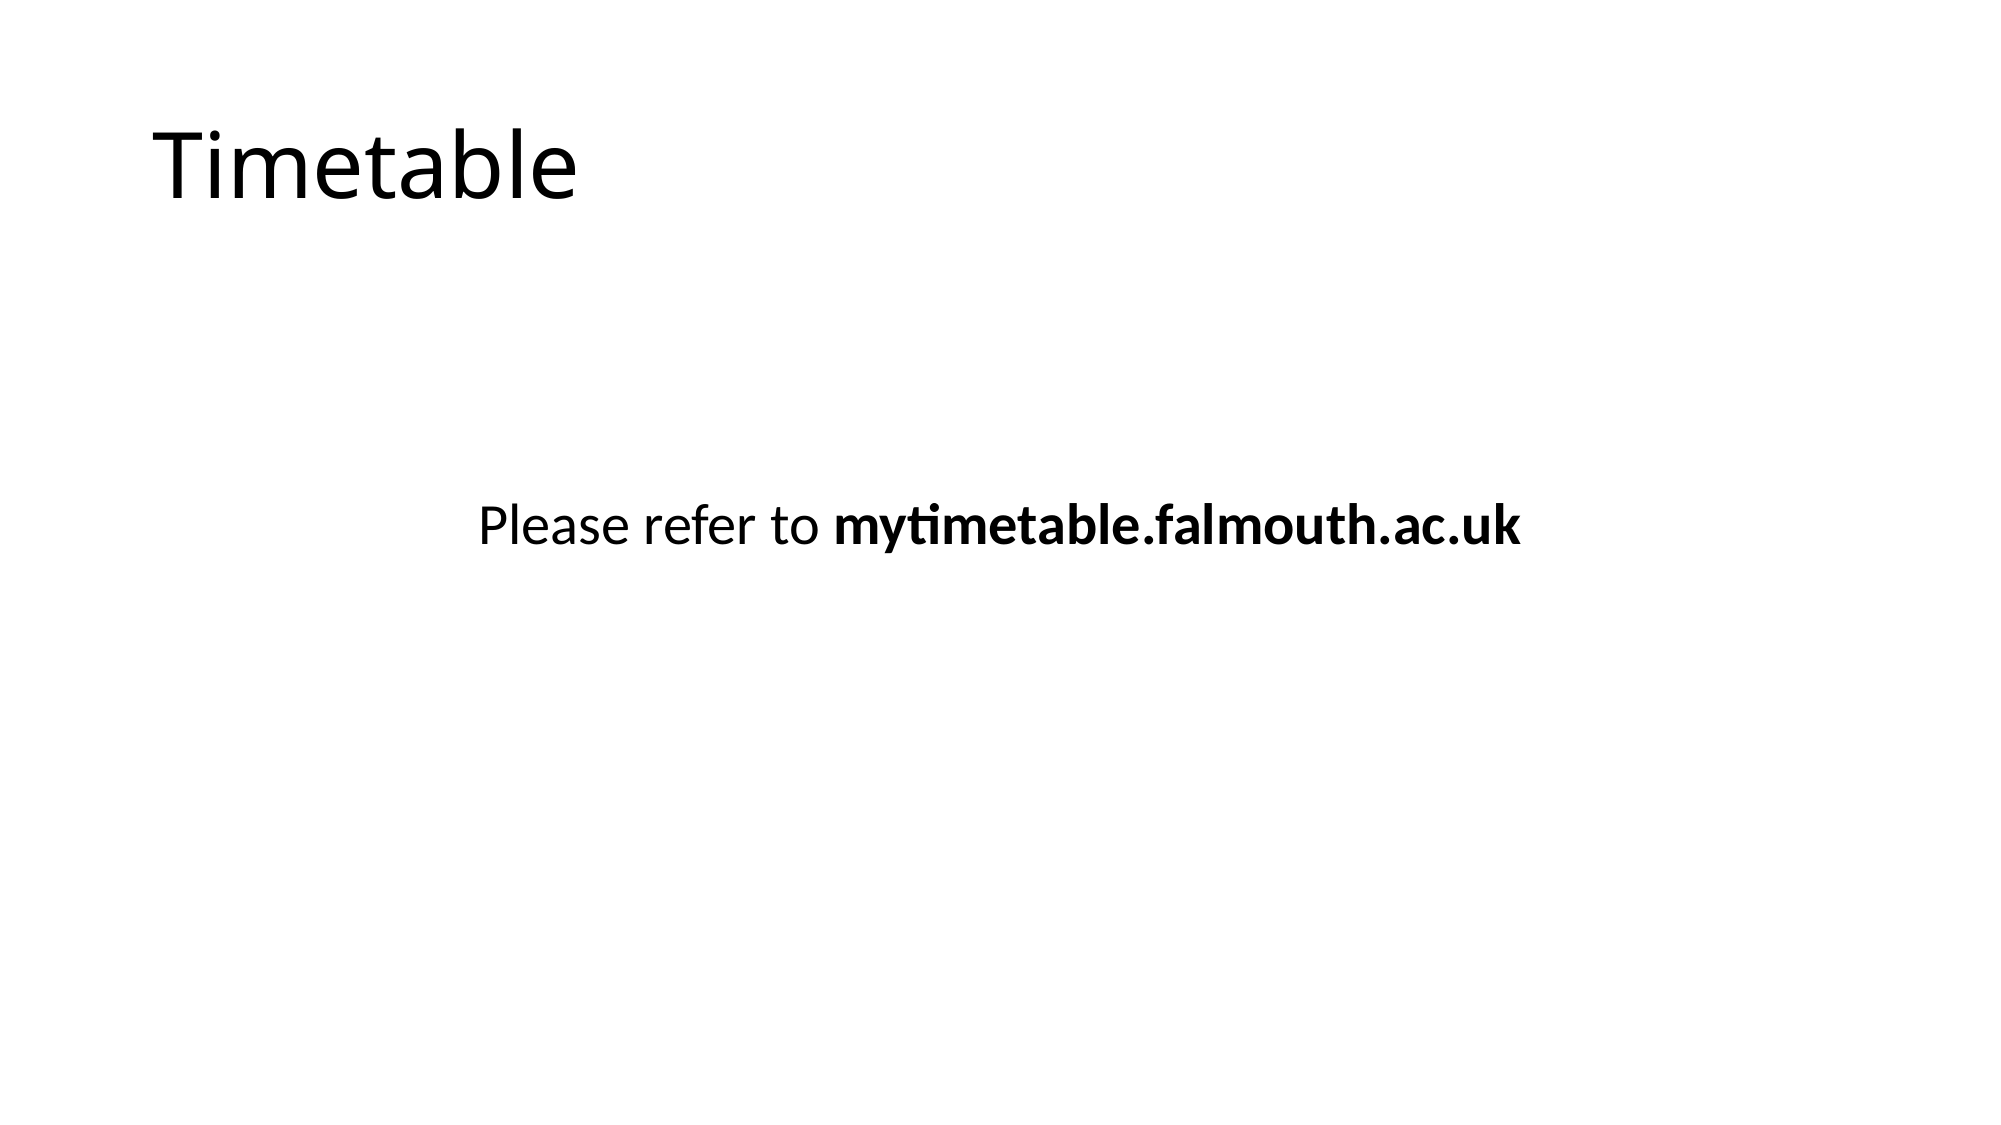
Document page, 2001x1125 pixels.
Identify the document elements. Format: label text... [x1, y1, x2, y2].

list Please refer to mytimetable.falmouth.ac.uk [137, 486, 1863, 1014]
title Timetable [137, 59, 1863, 278]
